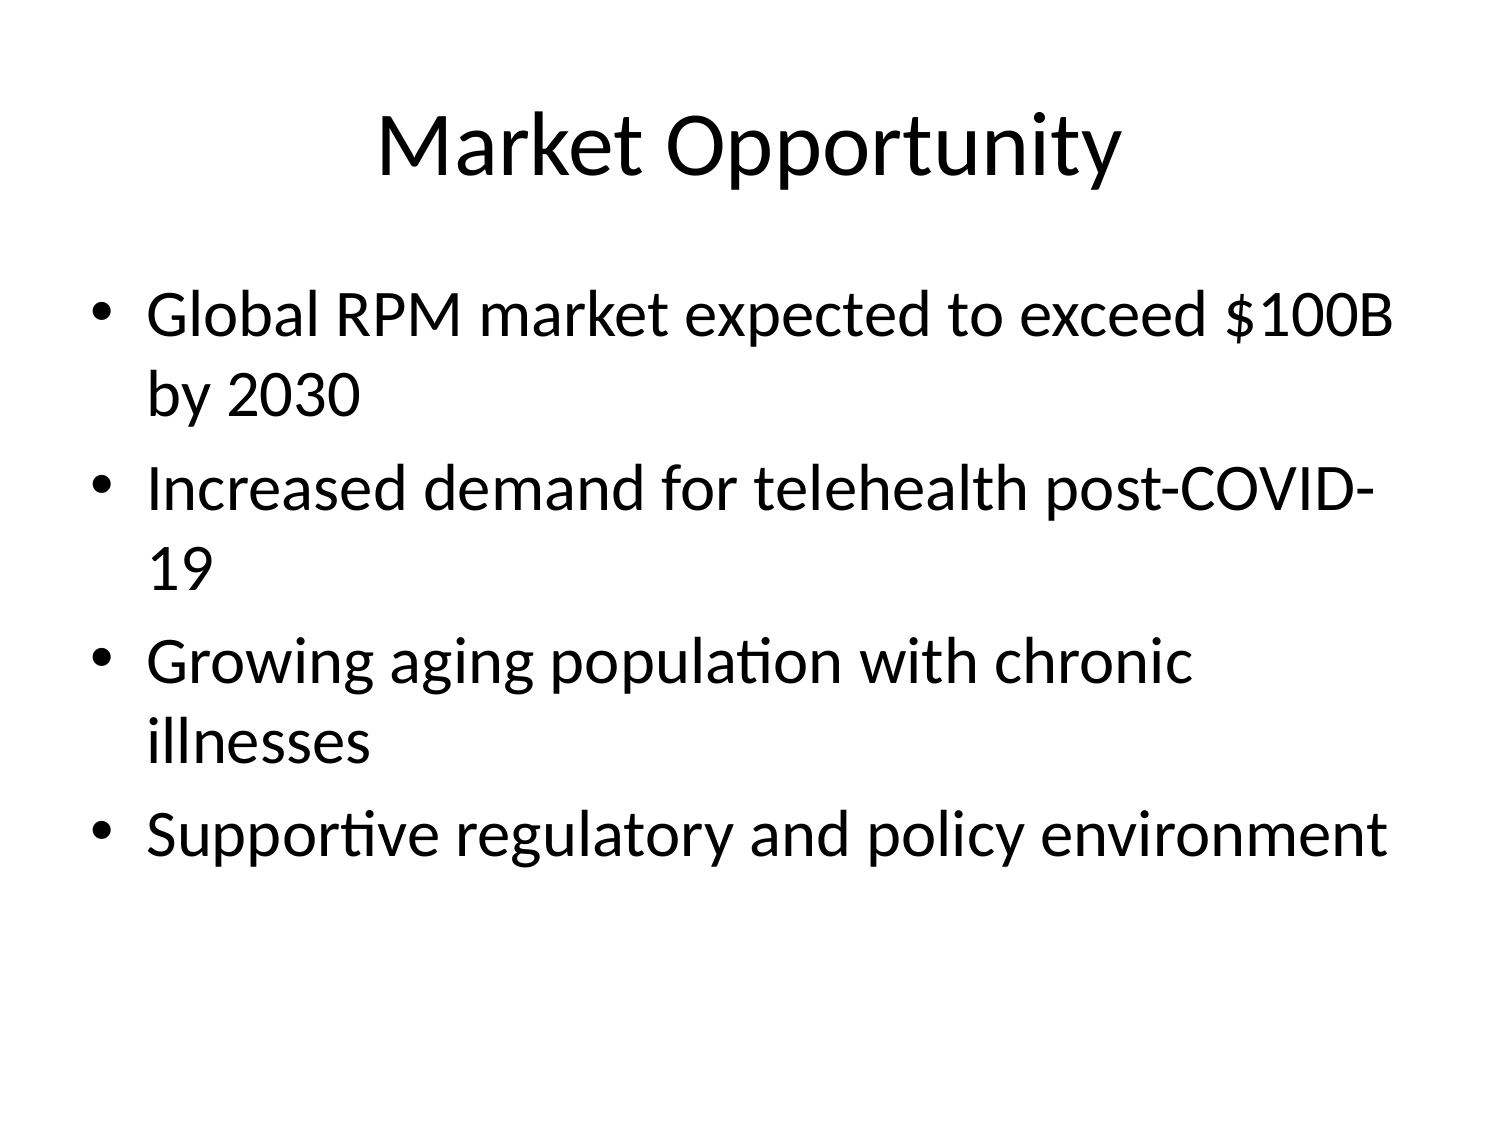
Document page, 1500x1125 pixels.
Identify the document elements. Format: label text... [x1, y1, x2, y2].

list Global RPM market expected to exceed $100B by 2030 Increased demand for telehealth post-COVID-19 Growing aging population with chronic illnesses Supportive regulatory and policy environment [75, 262, 1425, 1005]
title Market Opportunity [75, 45, 1425, 233]
